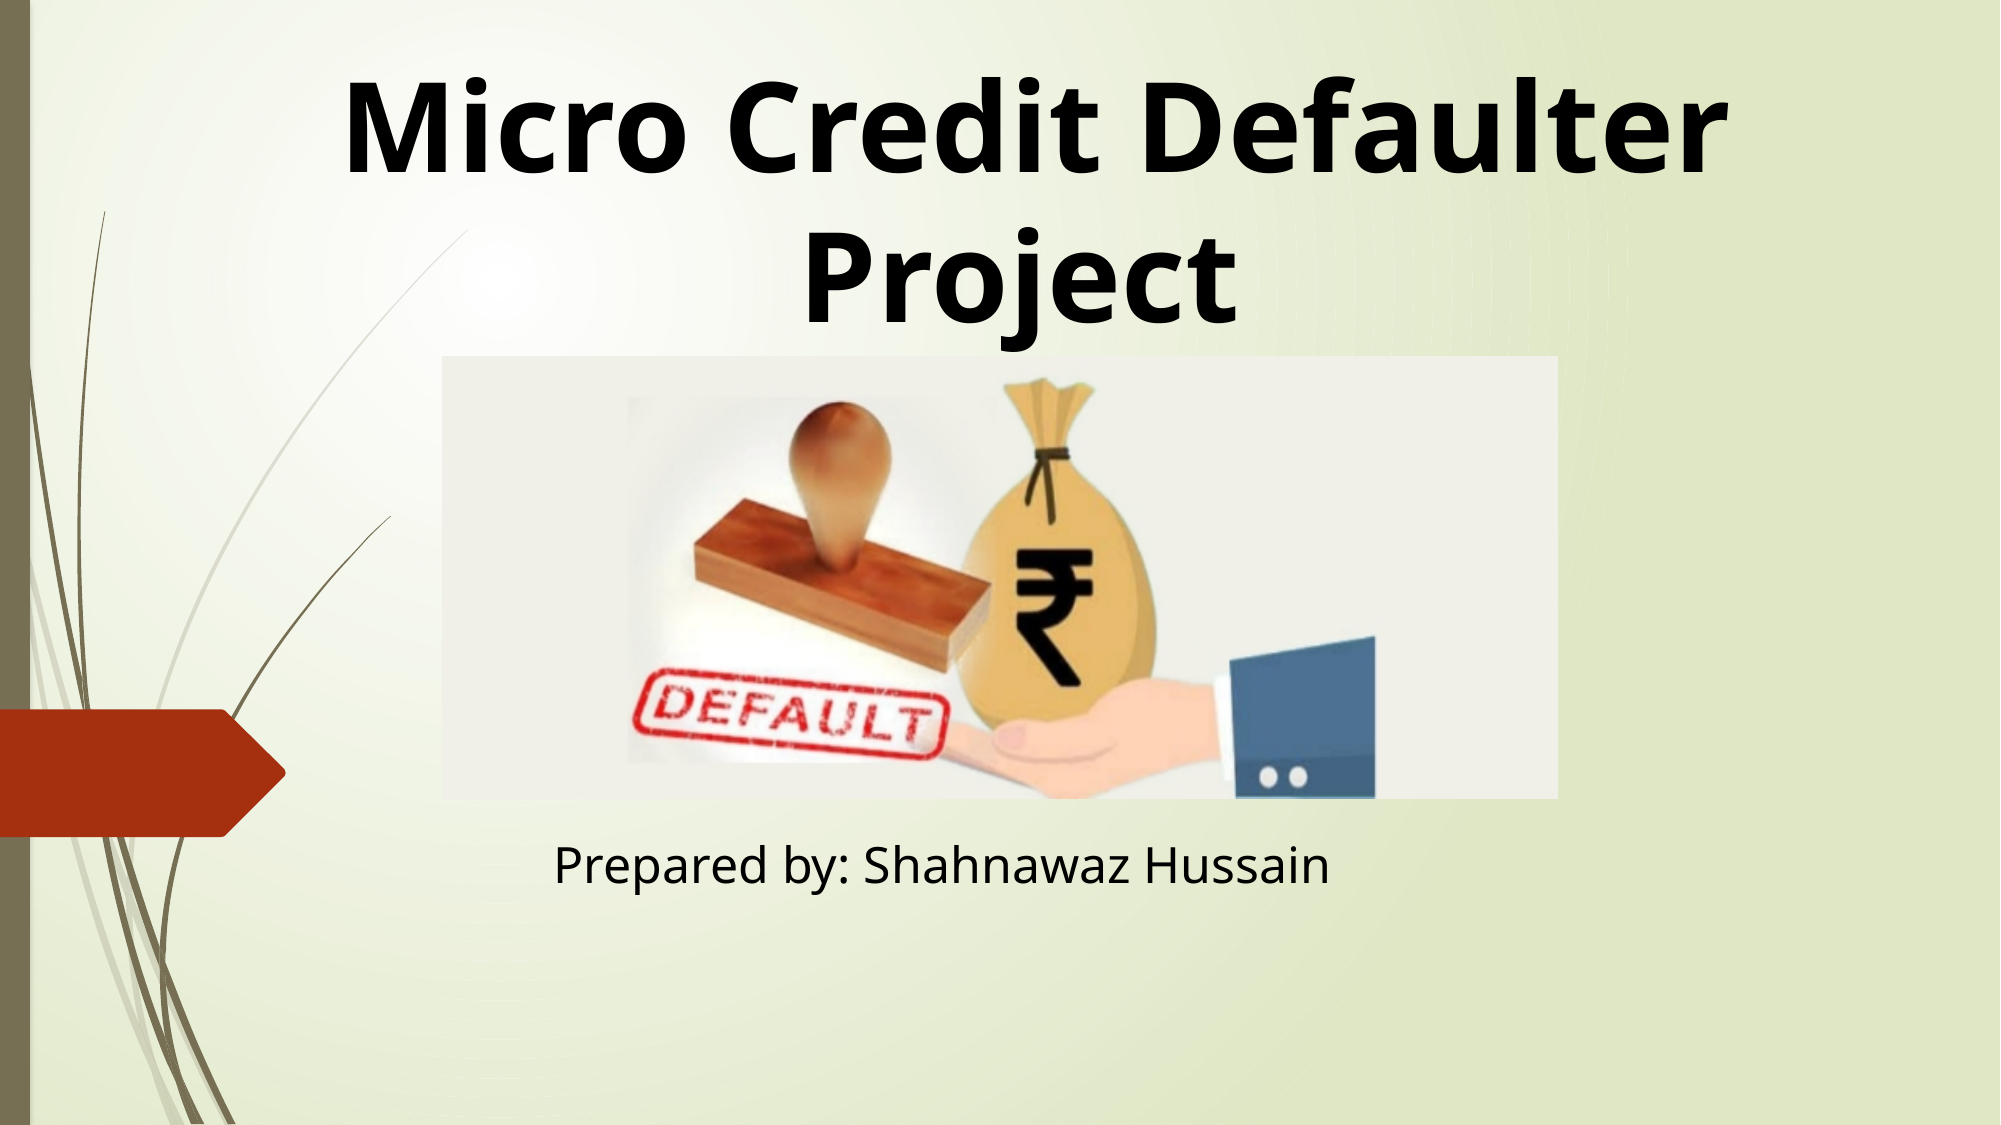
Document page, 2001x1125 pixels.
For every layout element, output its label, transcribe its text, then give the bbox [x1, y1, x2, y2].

picture [441, 355, 1559, 800]
subtitle Prepared by: Shahnawaz Hussain [169, 826, 1717, 1027]
title Micro Credit Defaulter Project [239, 36, 1833, 355]
